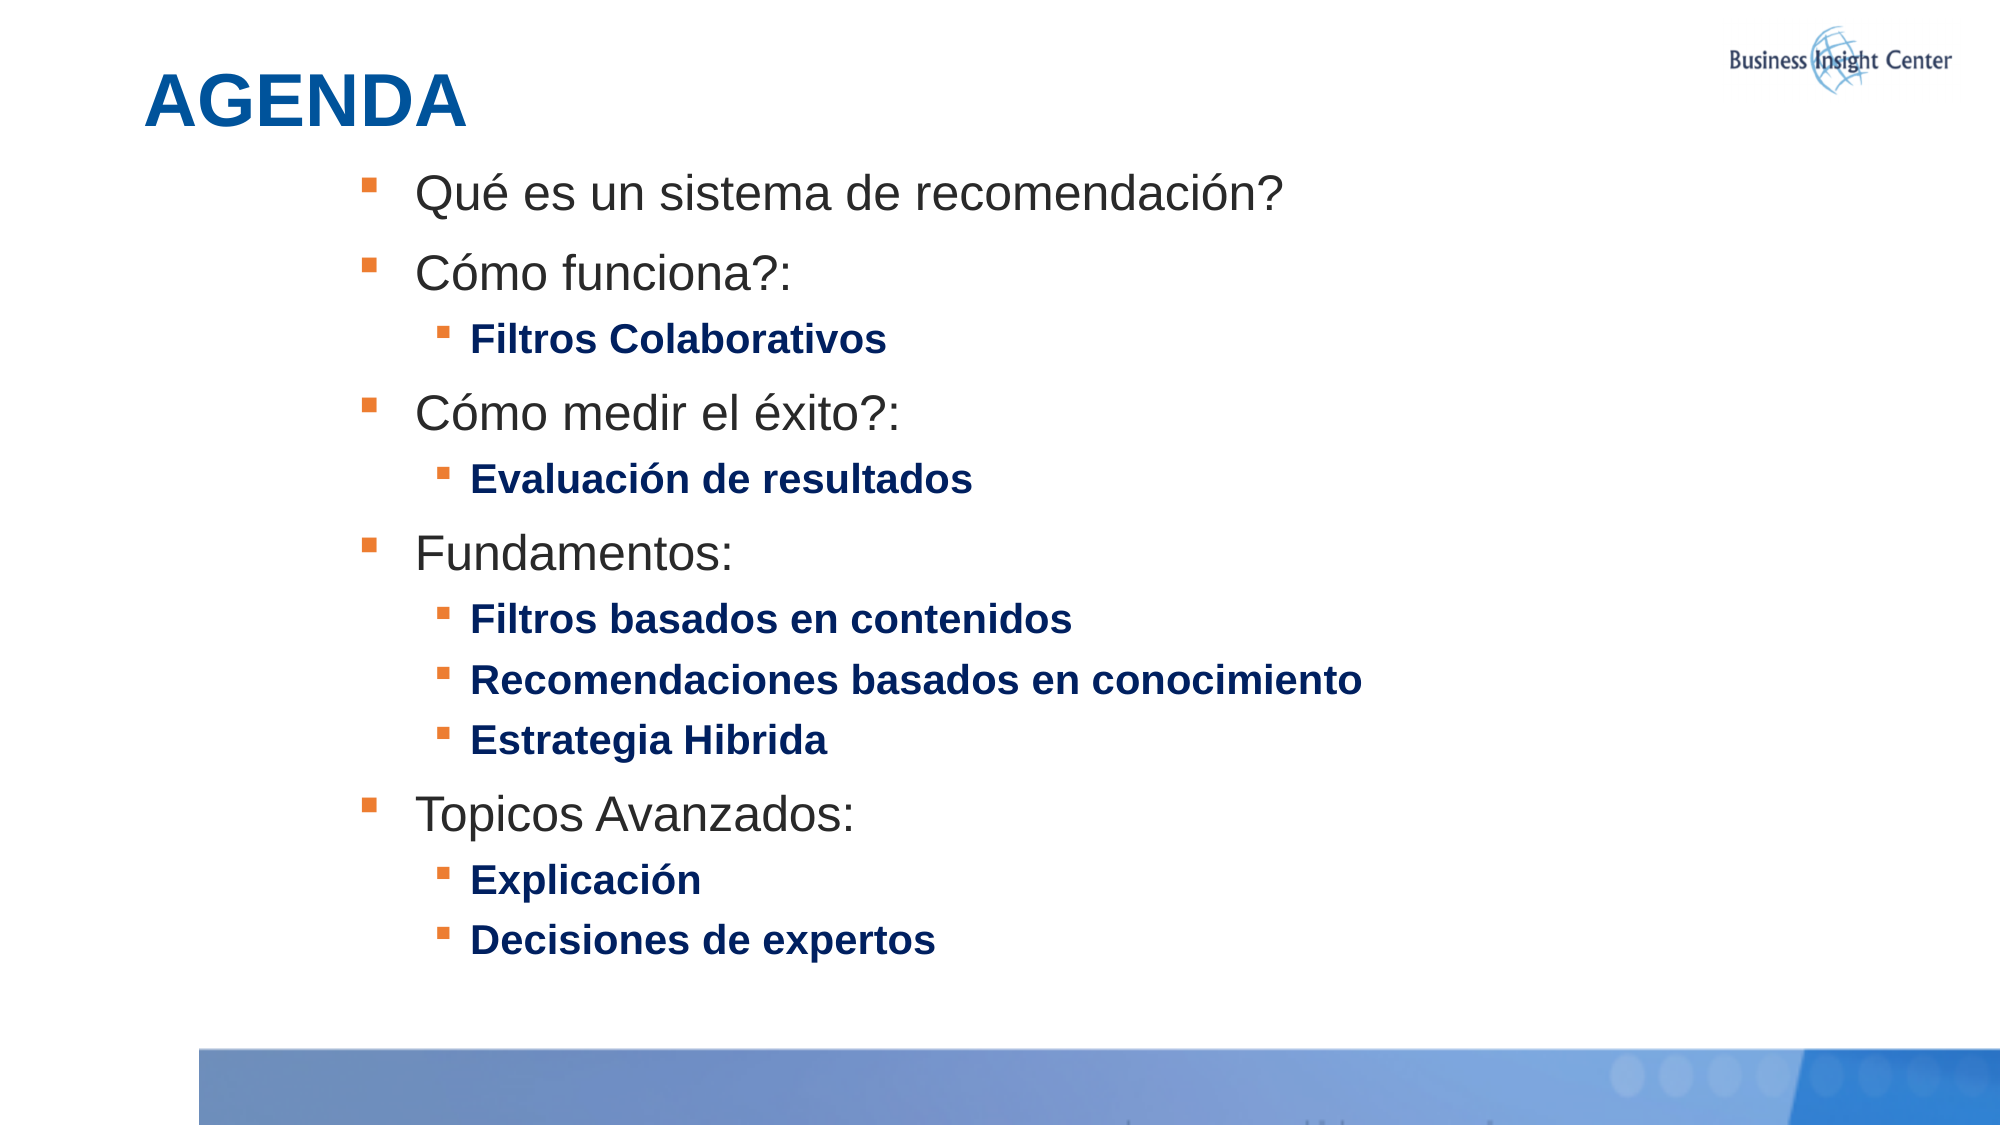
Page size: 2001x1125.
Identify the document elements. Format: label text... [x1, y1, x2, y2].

text_box AGENDA [128, 54, 1087, 151]
picture [199, 1047, 2000, 1125]
text_box Qué es un sistema de recomendación? Cómo funciona?: Filtros Colaborativos Cómo medir el éxito?: Evaluación de resultados Fundamentos: Filtros basados en contenidos Recomendaciones basados en conocimiento Estrategia Hibrida Topicos Avanzados: Explicación Decisiones de expertos [343, 160, 1830, 780]
picture [1722, 17, 1961, 103]
